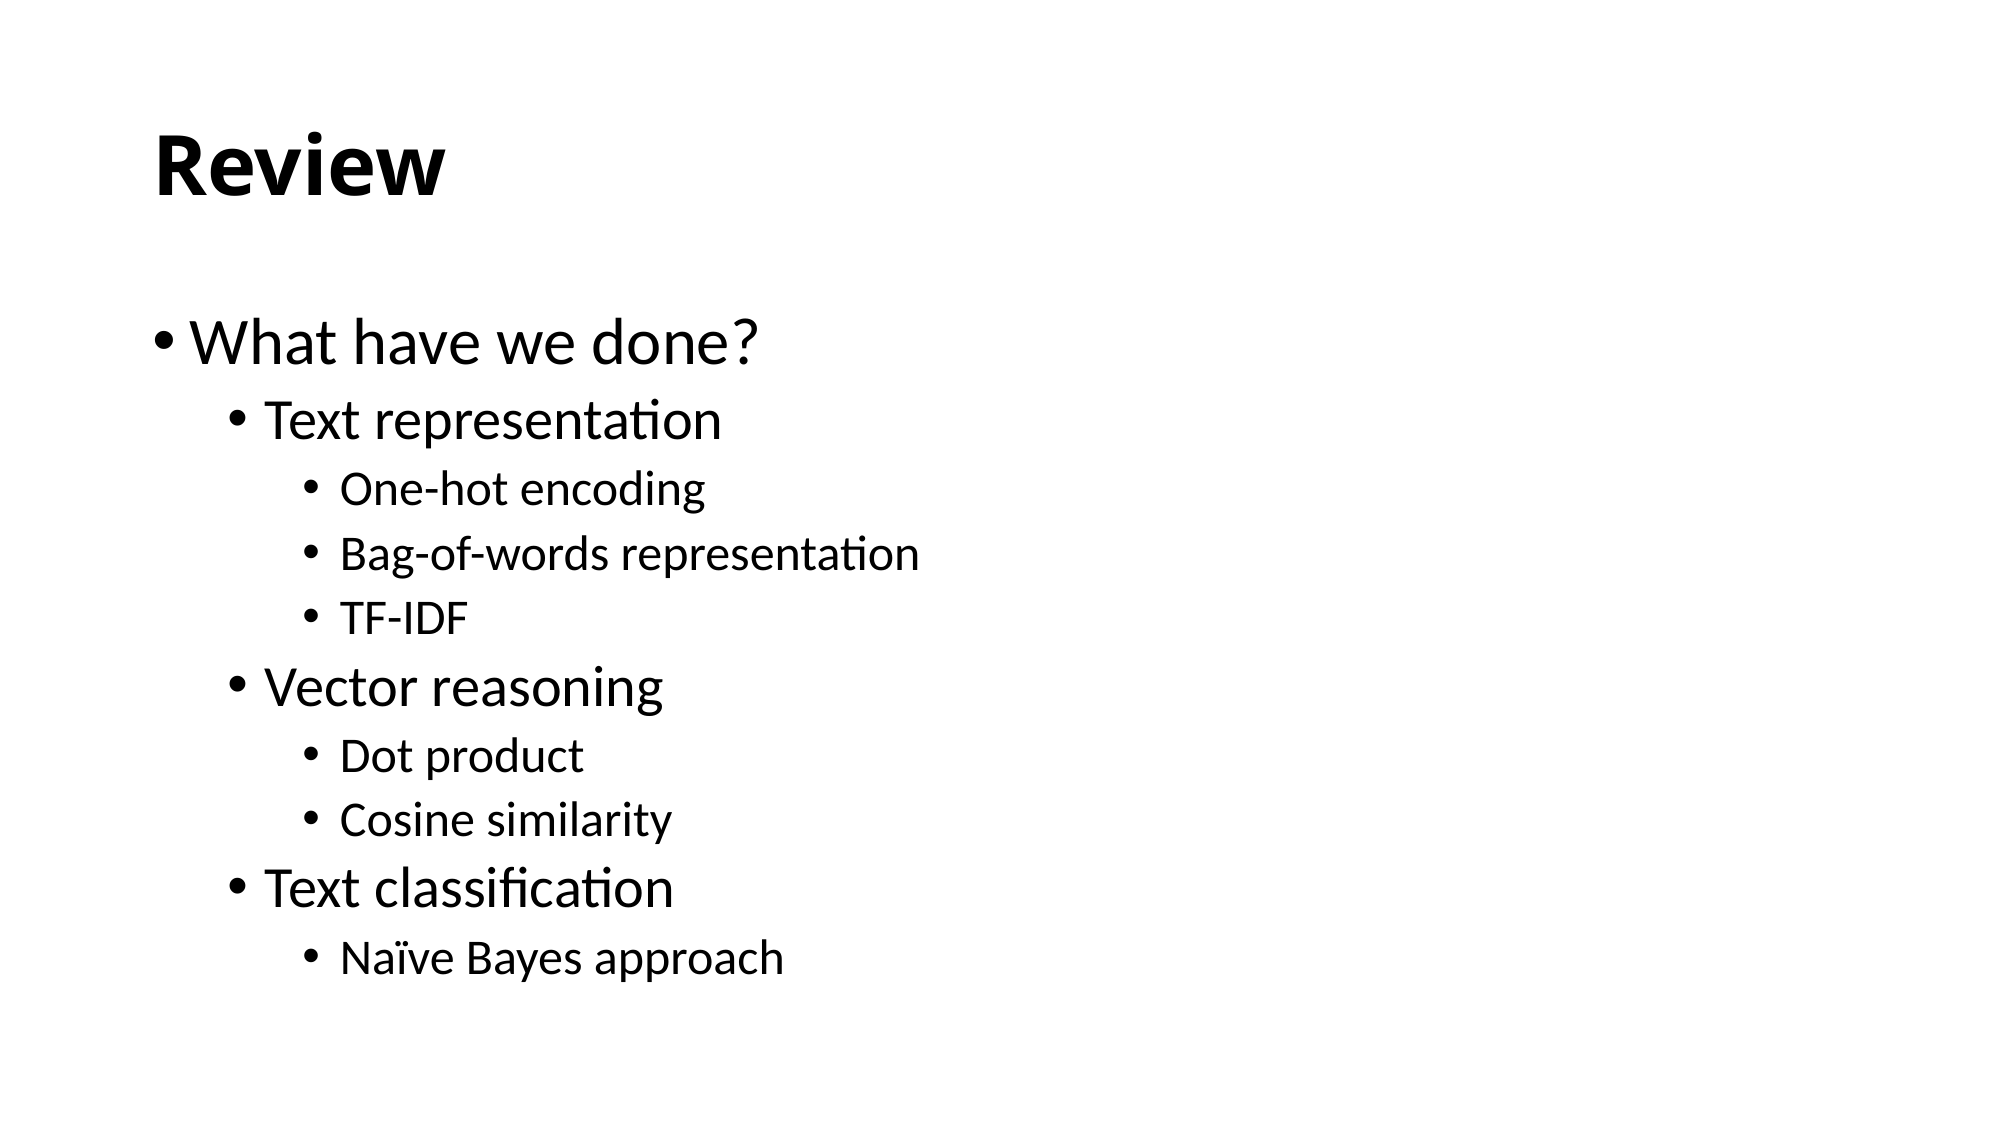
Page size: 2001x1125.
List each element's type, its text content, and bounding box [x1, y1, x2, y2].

list What have we done? Text representation One-hot encoding Bag-of-words representation TF-IDF Vector reasoning Dot product Cosine similarity Text classification Naïve Bayes approach [137, 299, 1863, 1014]
title Review [137, 59, 1863, 278]
